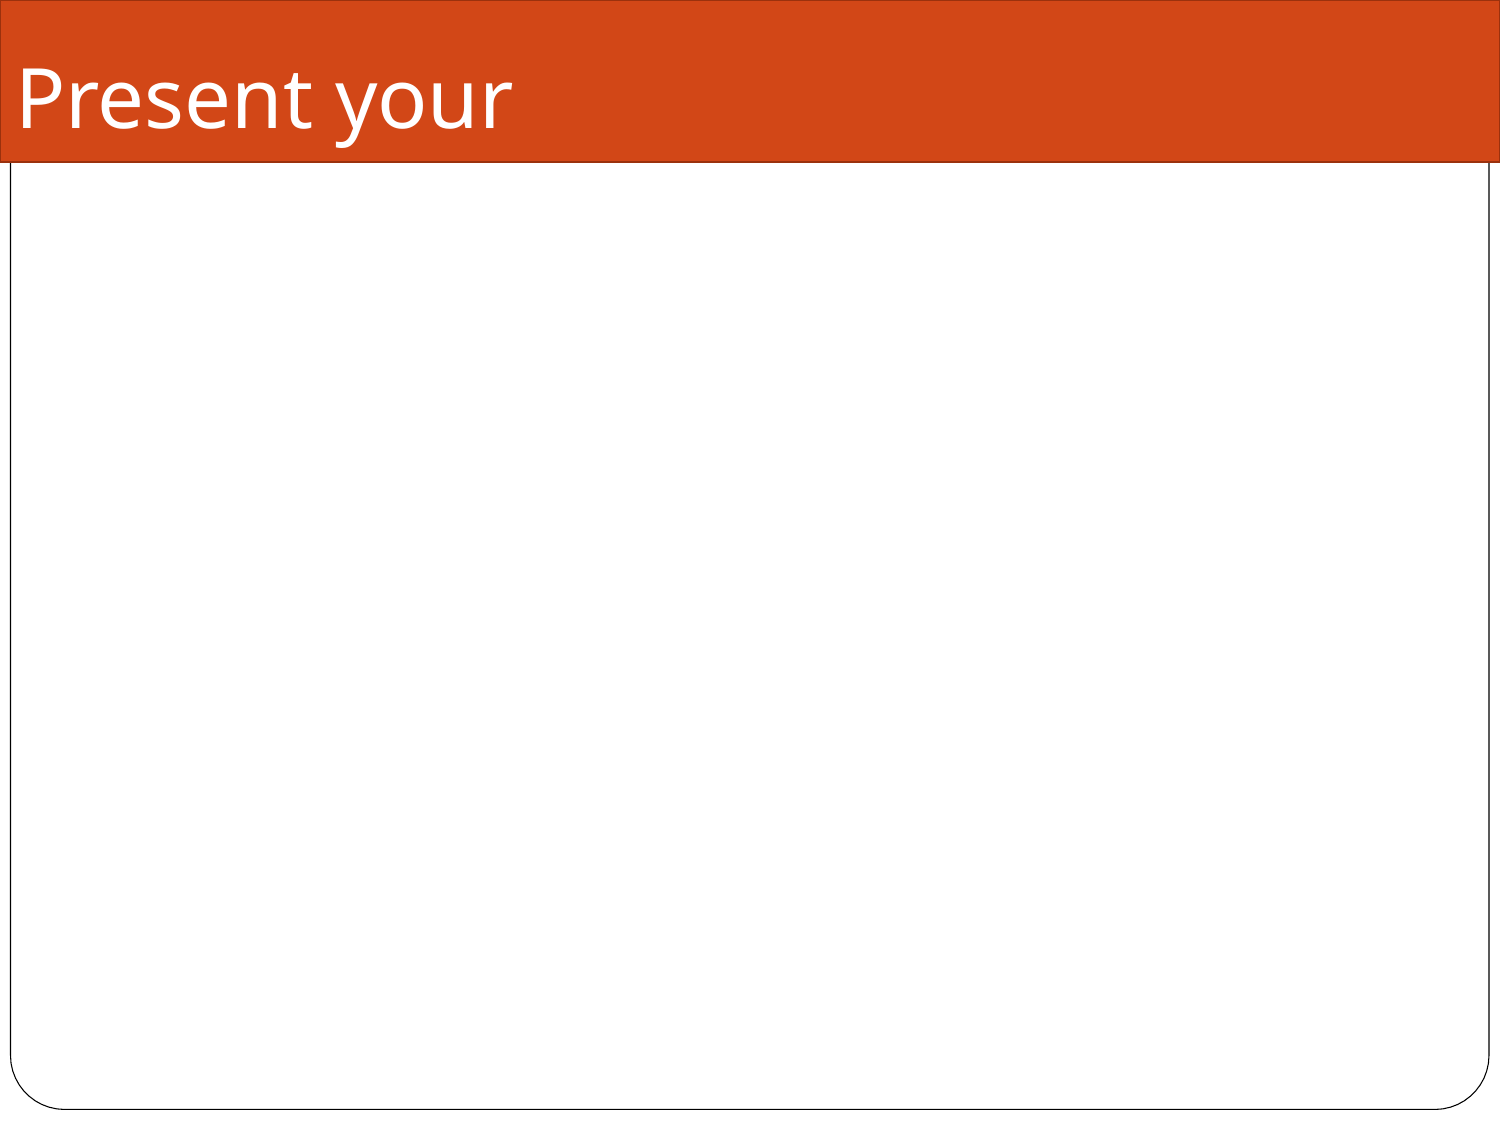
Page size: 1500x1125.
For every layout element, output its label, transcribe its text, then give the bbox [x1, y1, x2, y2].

title Present your work [12, 42, 647, 245]
